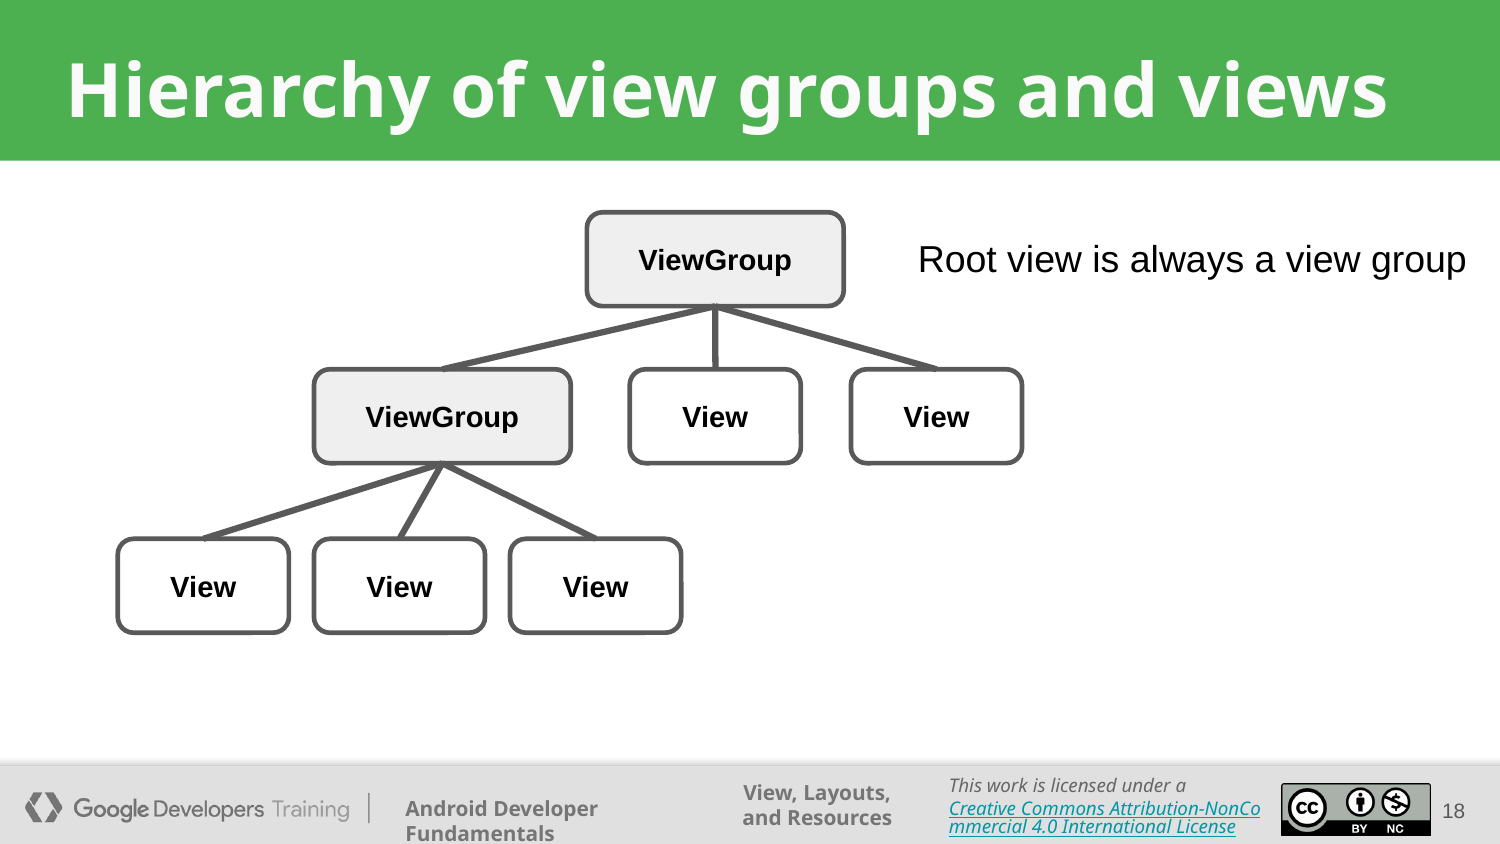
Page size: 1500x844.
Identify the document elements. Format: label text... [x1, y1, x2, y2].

text_box View [629, 369, 801, 464]
picture [0, 161, 1500, 844]
text_box Root view is always a view group [903, 220, 1500, 285]
text_box View [510, 538, 682, 633]
text_box ViewGroup [313, 369, 571, 464]
text_box <number> [1389, 777, 1480, 842]
text_box Hierarchy of view groups and views [51, 27, 1449, 122]
text_box View [850, 369, 1023, 464]
text_box View [117, 538, 289, 633]
text_box View [313, 538, 486, 633]
text_box ViewGroup [586, 212, 844, 307]
